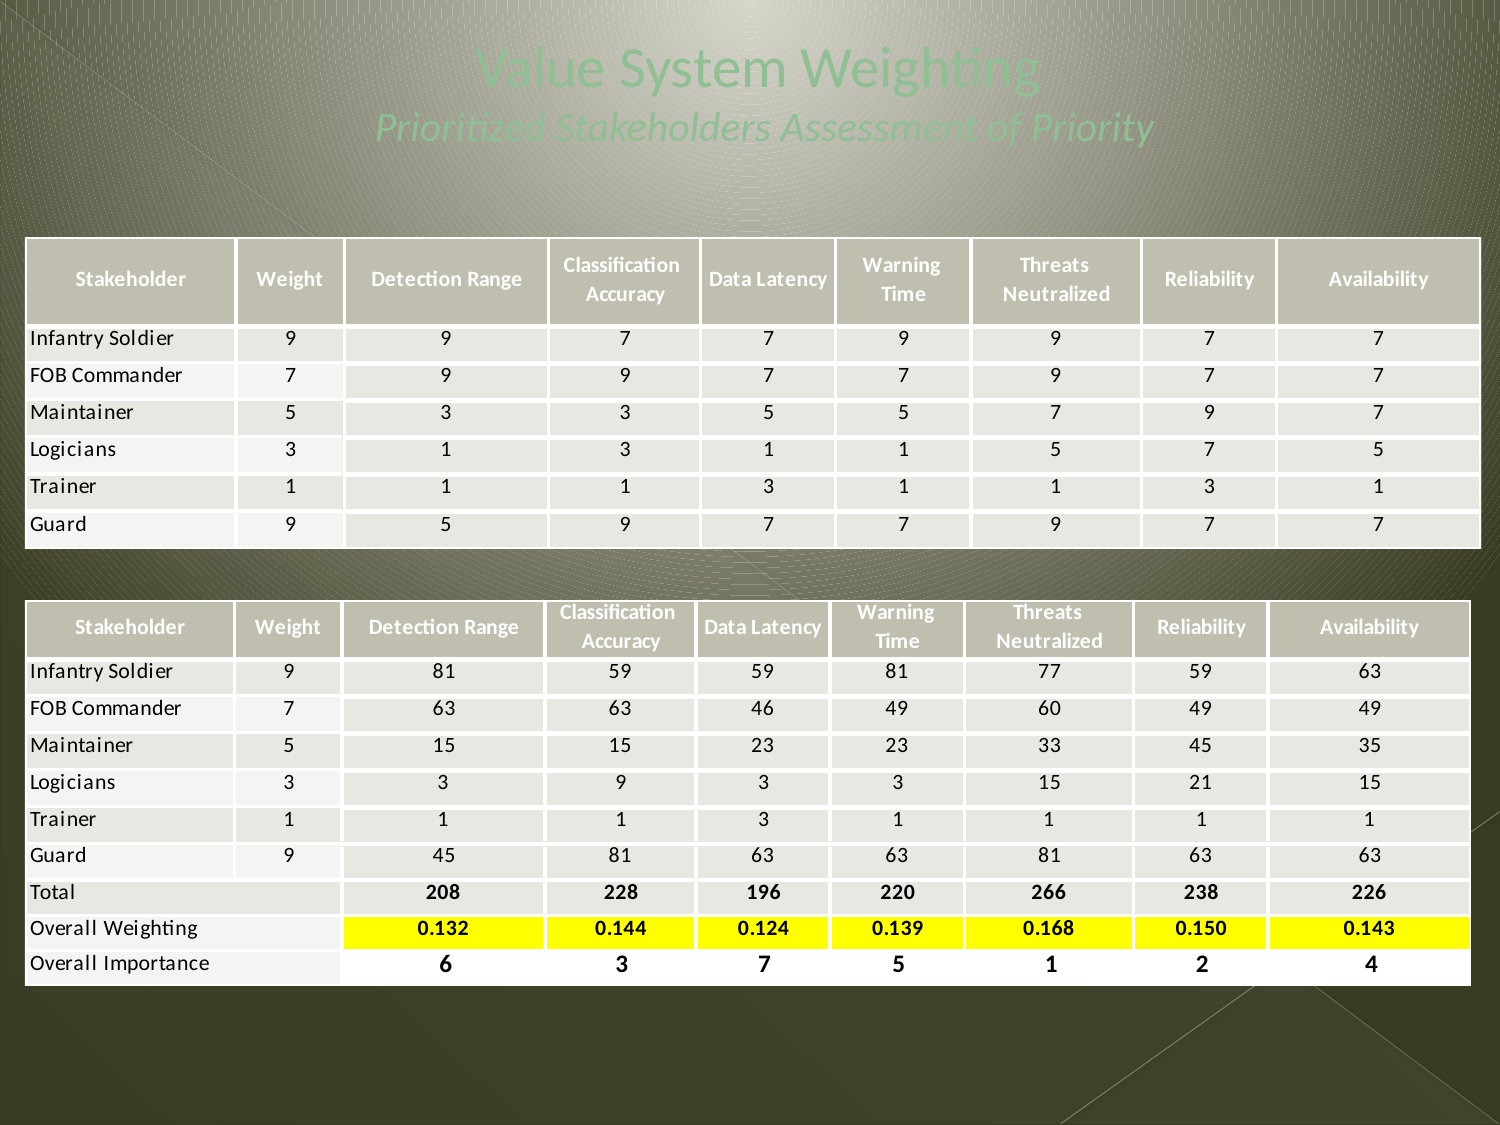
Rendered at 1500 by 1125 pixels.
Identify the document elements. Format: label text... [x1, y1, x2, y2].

title Value System Weighting Prioritized Stakeholders Assessment of Priority [0, 0, 1475, 205]
picture [24, 237, 1483, 551]
picture [24, 599, 1473, 988]
